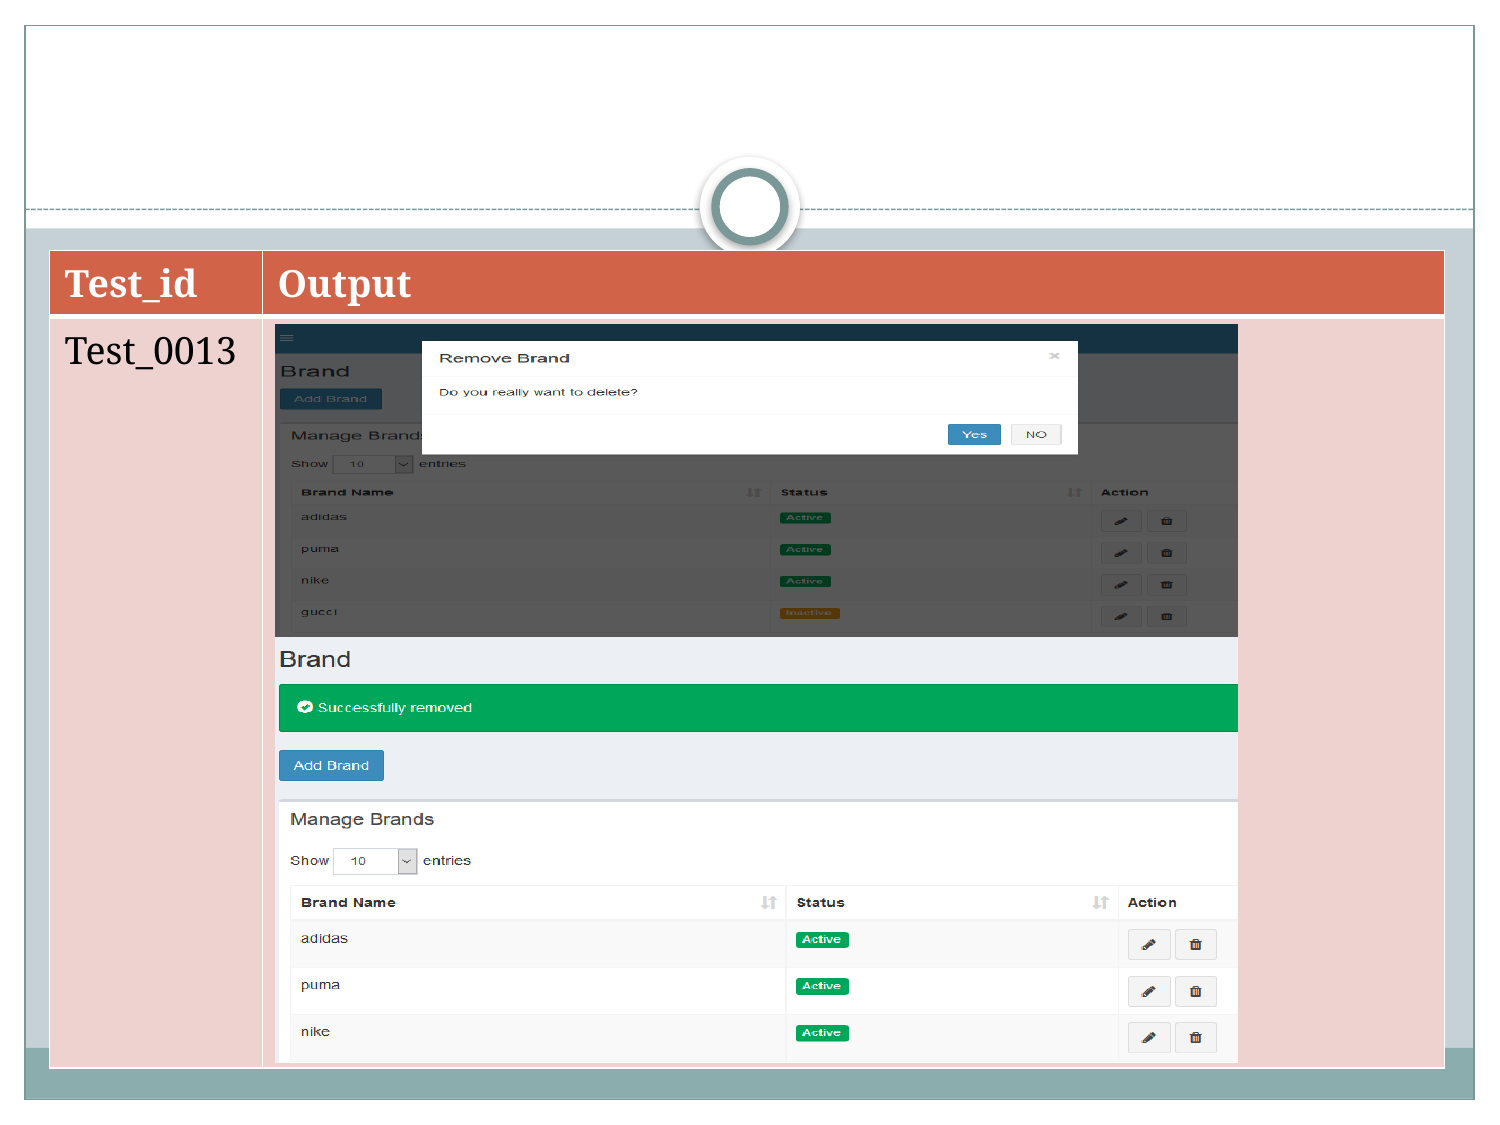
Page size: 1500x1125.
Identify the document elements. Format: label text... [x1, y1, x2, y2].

table_cell Test_0013 [50, 319, 262, 1067]
table_header Output [263, 251, 1444, 314]
table_header Test_id [50, 251, 262, 314]
picture [274, 324, 1238, 1063]
table_cell [263, 319, 1444, 1067]
